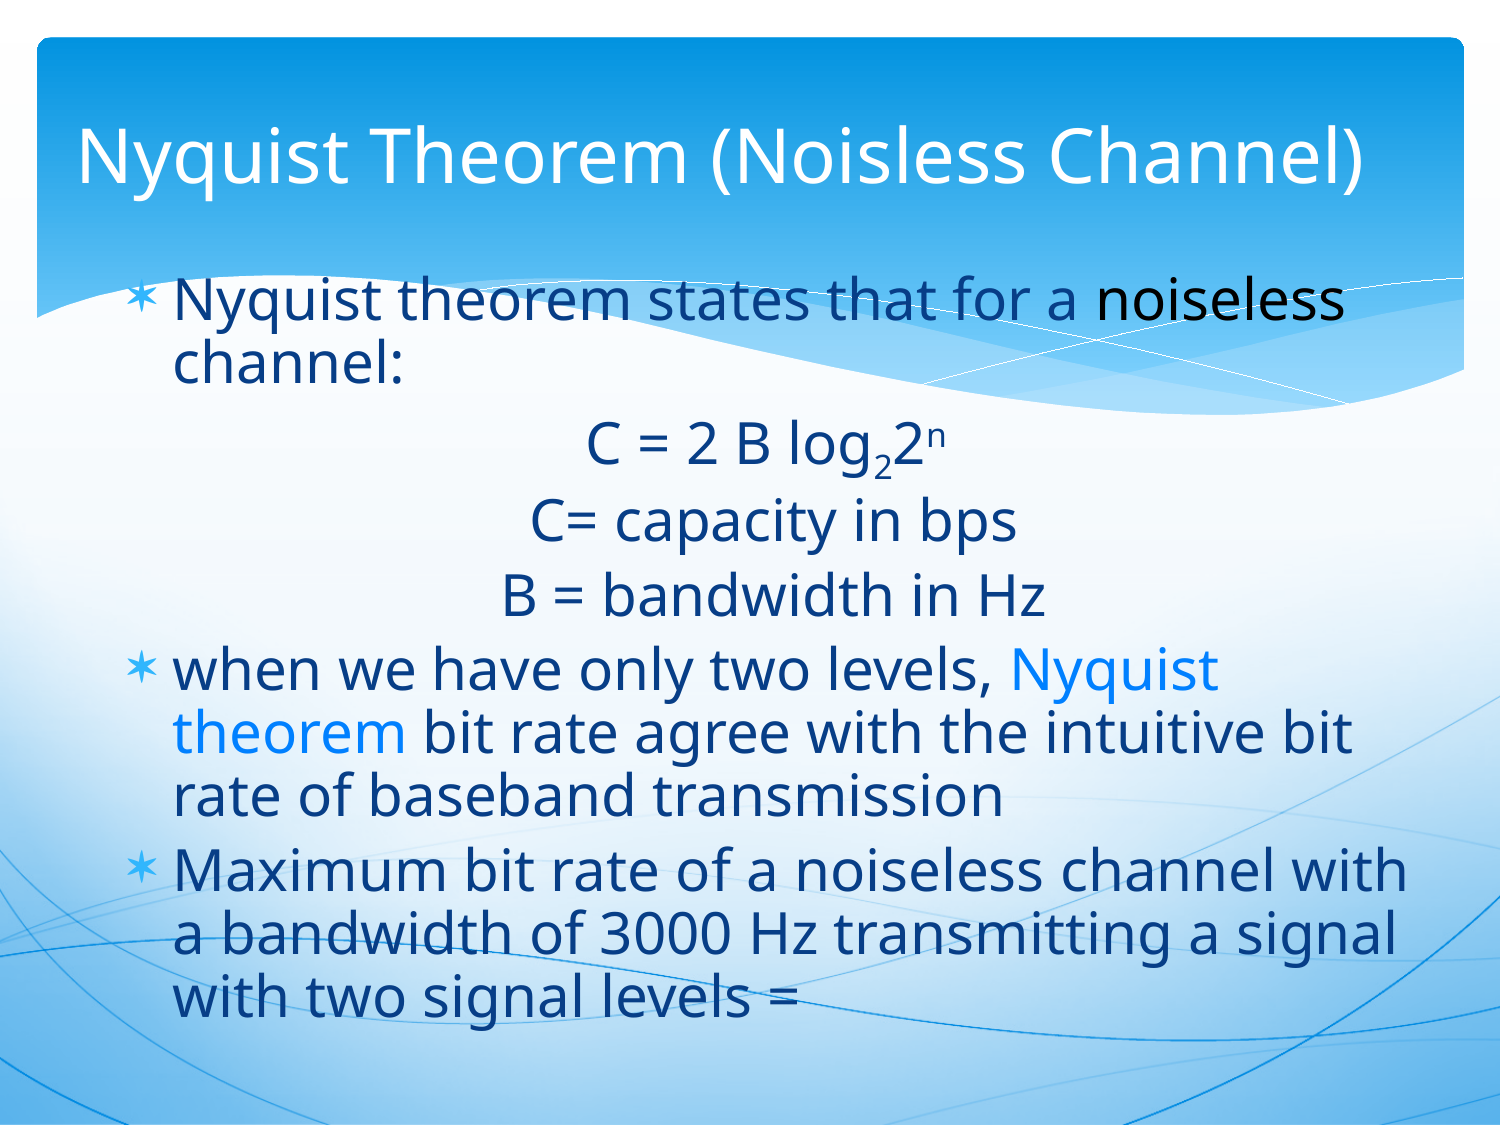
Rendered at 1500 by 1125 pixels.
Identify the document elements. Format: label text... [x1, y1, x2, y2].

title Nyquist Theorem (Noisless Channel) [53, 99, 1388, 288]
list Nyquist theorem states that for a noiseless channel: C = 2 B log22n C= capacity in bps B = bandwidth in Hz when we have only two levels, Nyquist theorem bit rate agree with the intuitive bit rate of baseband transmission Maximum bit rate of a noiseless channel with a bandwidth of 3000 Hz transmitting a signal with two signal levels = [112, 262, 1436, 1050]
